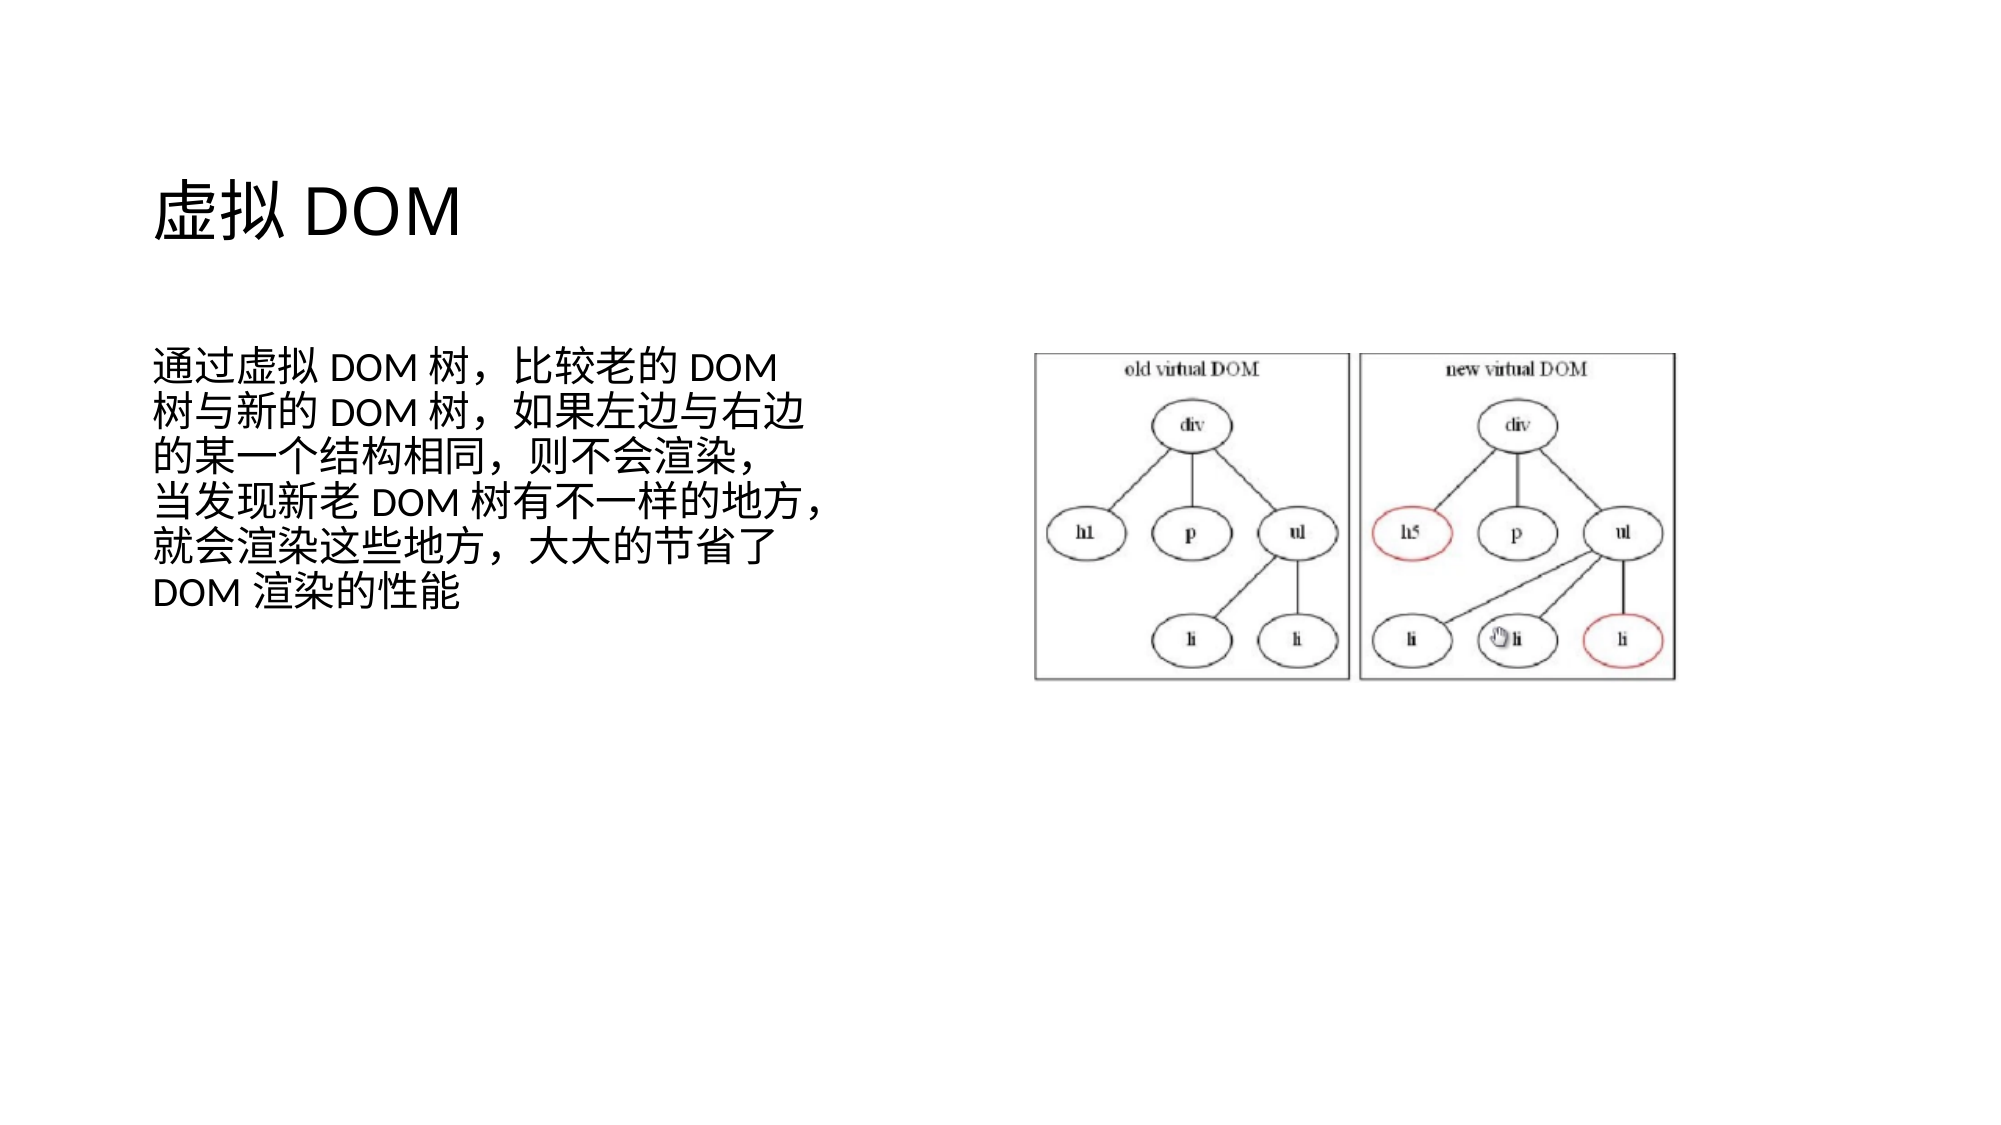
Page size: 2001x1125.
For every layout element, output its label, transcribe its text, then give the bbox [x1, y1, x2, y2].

list 通过虚拟DOM树，比较老的DOM树与新的DOM树，如果左边与右边的某一个结构相同，则不会渲染，当发现新老DOM树有不一样的地方，就会渲染这些地方，大大的节省了DOM渲染的性能 [137, 337, 821, 963]
title 虚拟DOM [137, 75, 821, 337]
picture [1034, 353, 1679, 684]
